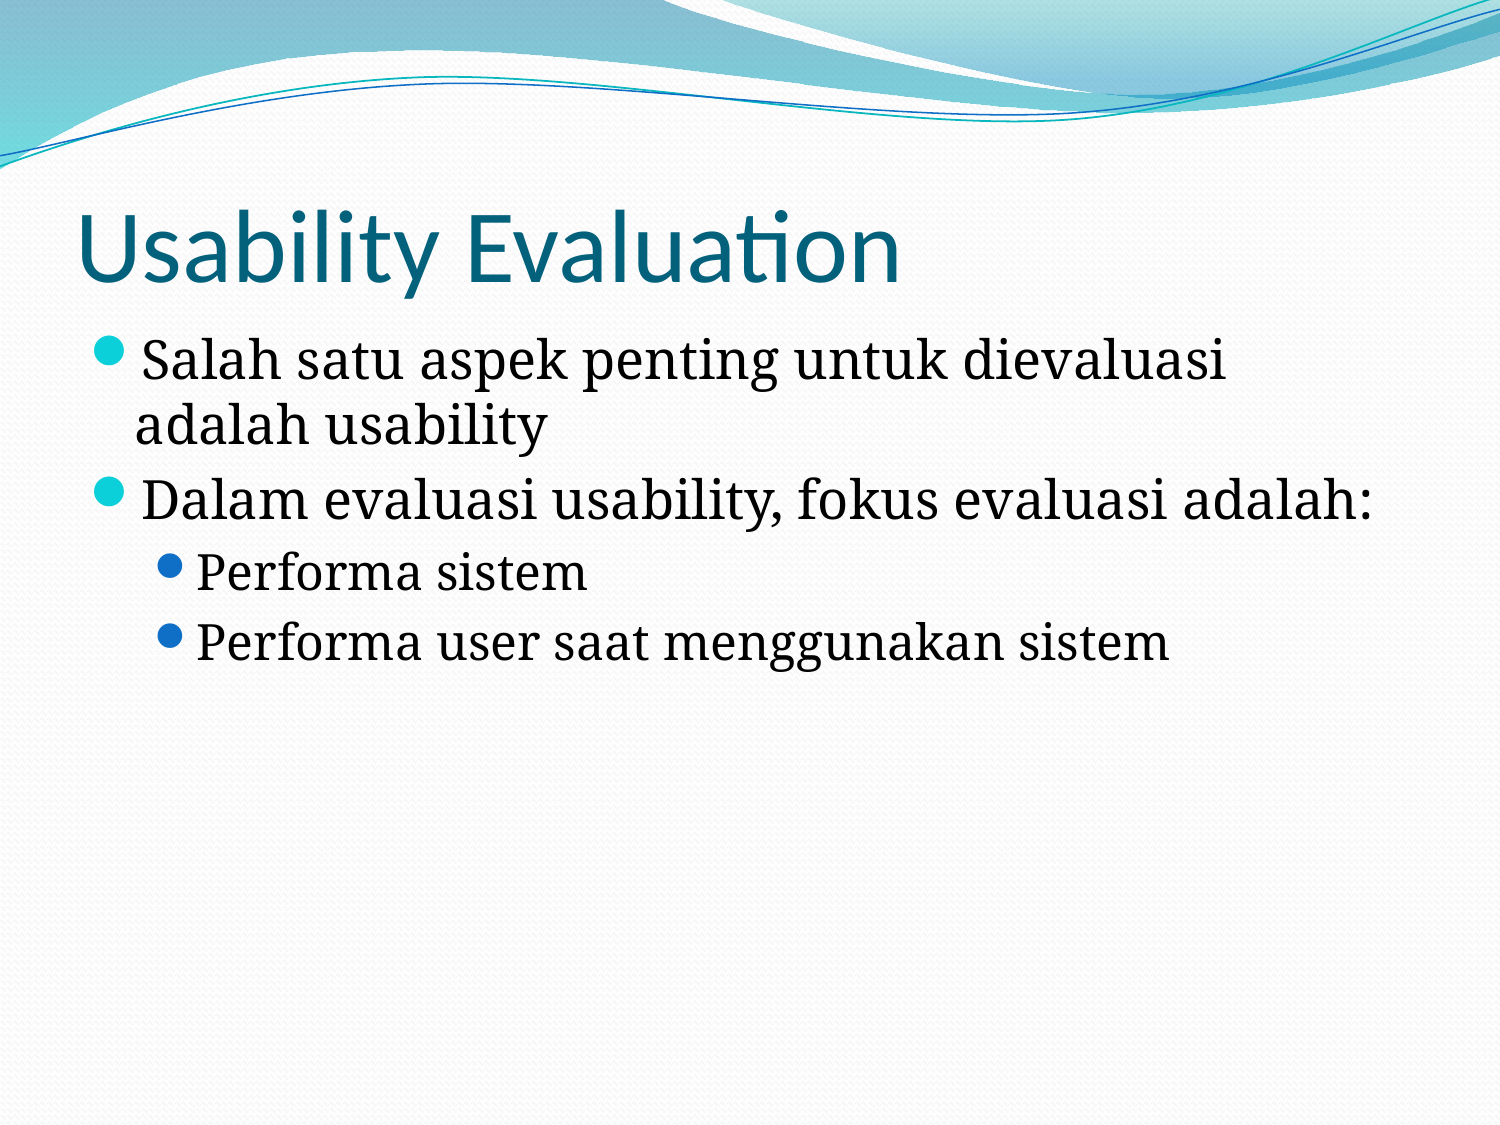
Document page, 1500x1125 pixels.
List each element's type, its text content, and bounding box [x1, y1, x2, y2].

title Usability Evaluation [75, 115, 1425, 303]
list Salah satu aspek penting untuk dievaluasi adalah usability Dalam evaluasi usability, fokus evaluasi adalah: Performa sistem Performa user saat menggunakan sistem [75, 317, 1425, 1106]
